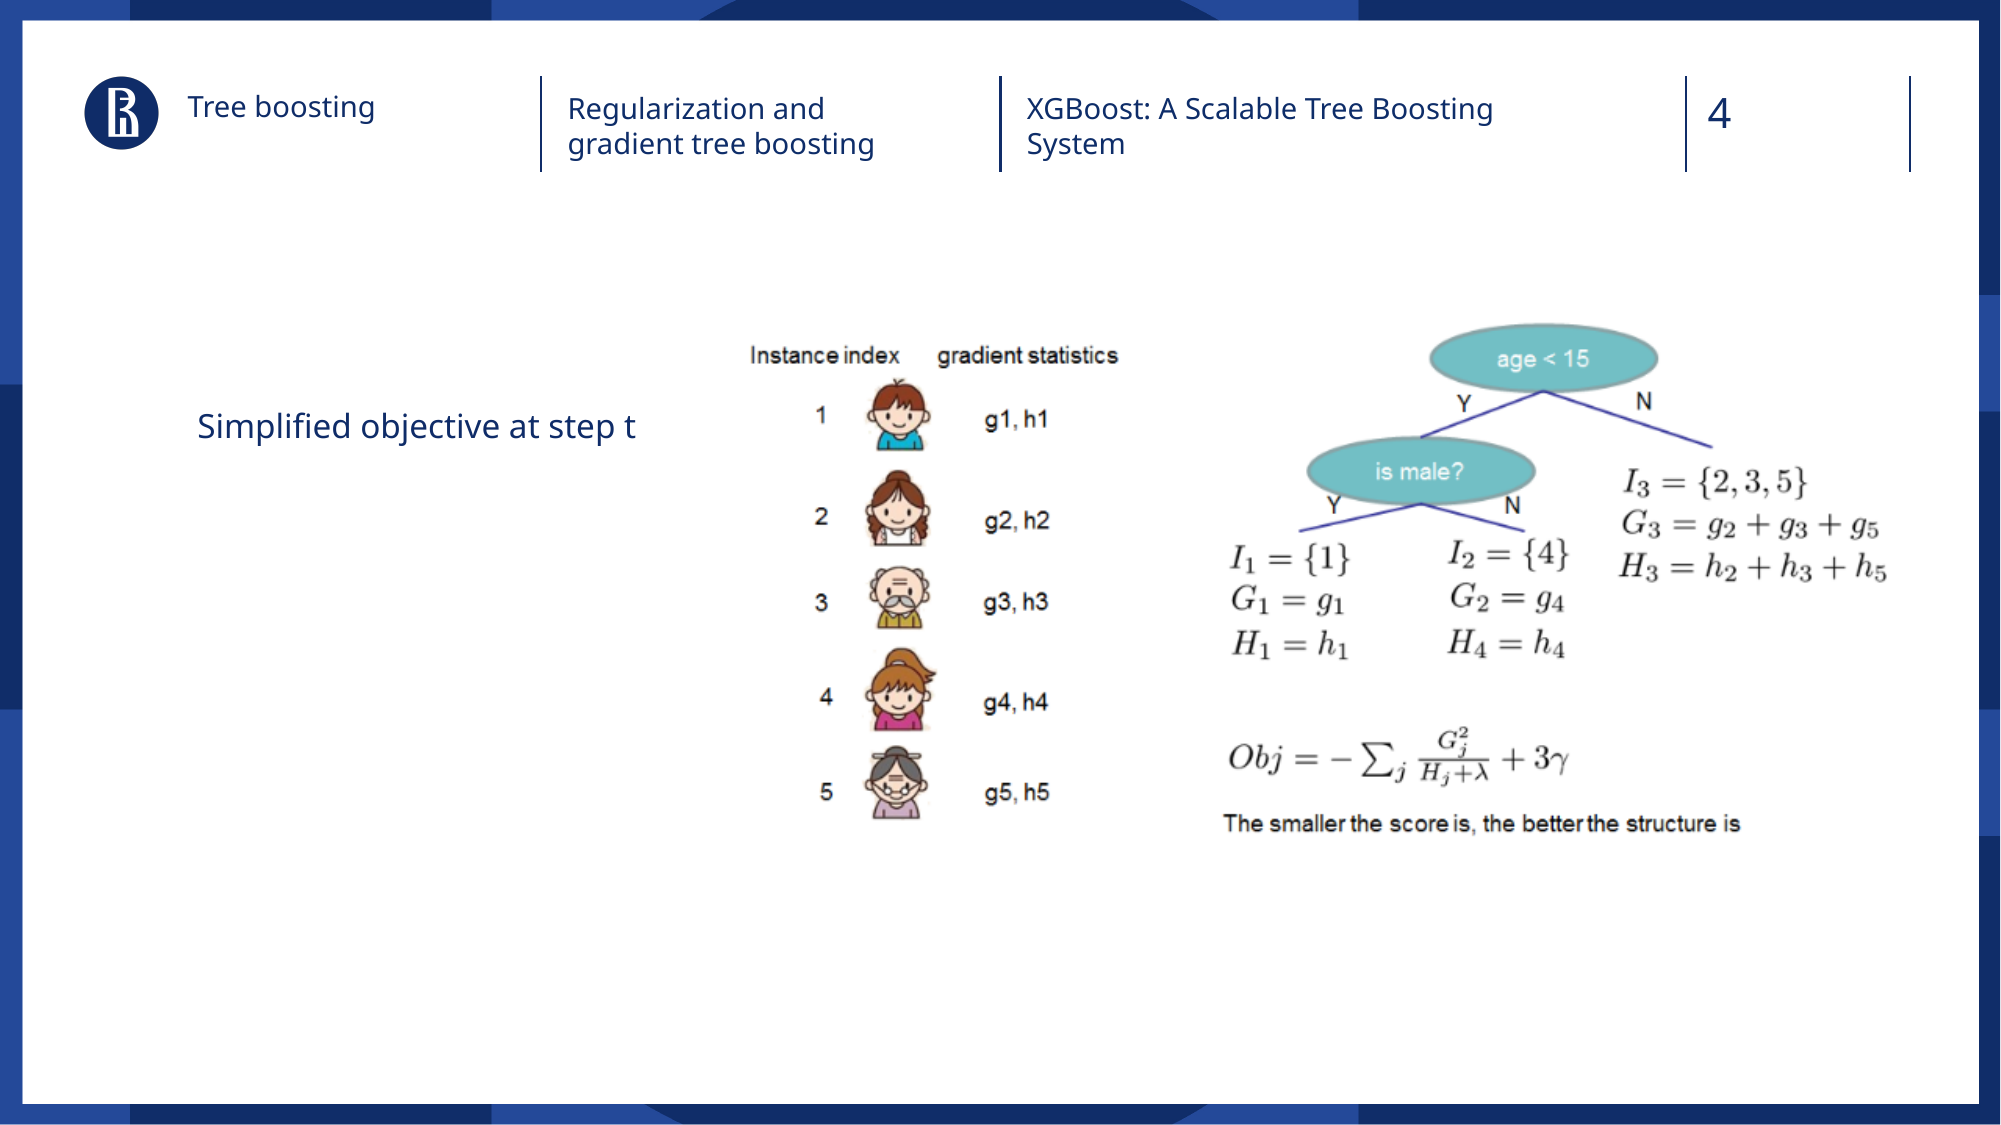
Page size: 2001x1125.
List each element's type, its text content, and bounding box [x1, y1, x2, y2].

picture [0, 0, 2001, 1125]
list XGBoost: A Scalable Tree Boosting System [1026, 90, 1590, 157]
list Tree boosting [187, 88, 500, 157]
list Regularization and gradient tree boosting [567, 90, 907, 157]
